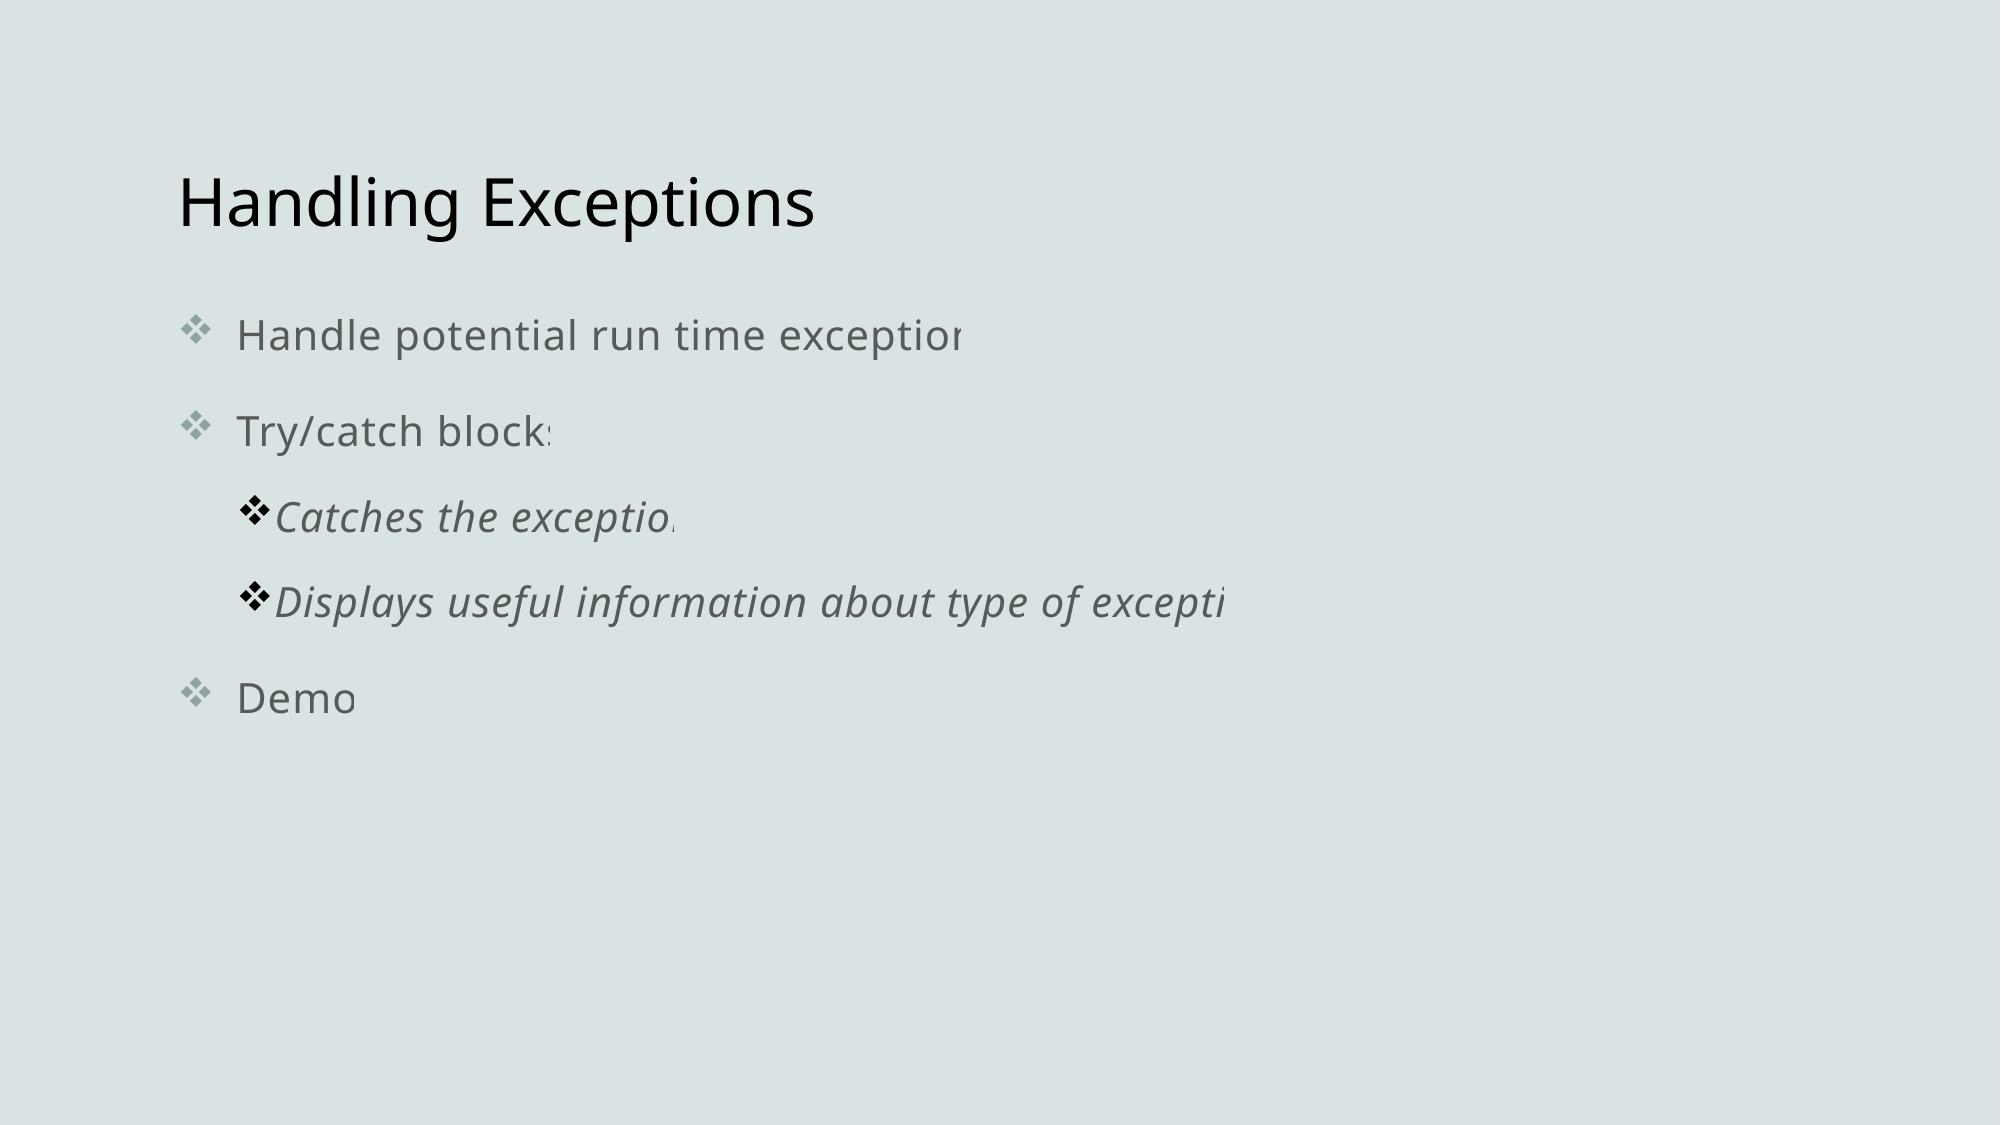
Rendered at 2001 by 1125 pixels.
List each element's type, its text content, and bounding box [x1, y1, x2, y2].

list Handle potential run time exceptions Try/catch blocks Catches the exception Displays useful information about type of exception Demo [162, 276, 1838, 940]
title Handling Exceptions [162, 64, 1838, 248]
